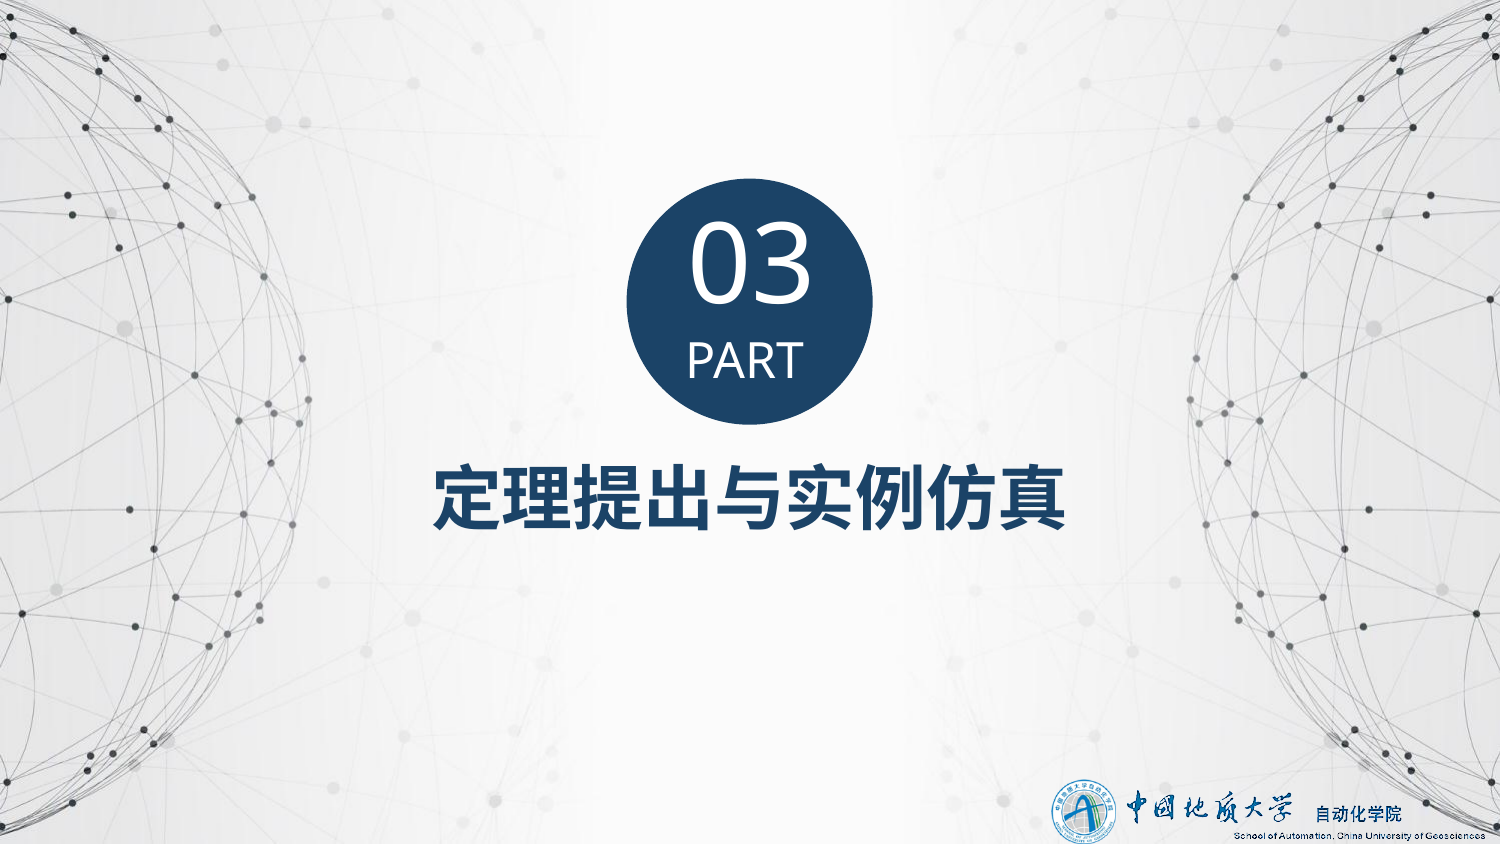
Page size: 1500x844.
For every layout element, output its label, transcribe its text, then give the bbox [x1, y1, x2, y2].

text_box 定理提出与实例仿真 [370, 447, 1129, 629]
text_box [667, 395, 832, 426]
text_box [633, 177, 866, 258]
picture [0, 0, 1500, 844]
text_box 03 PART [609, 258, 894, 395]
